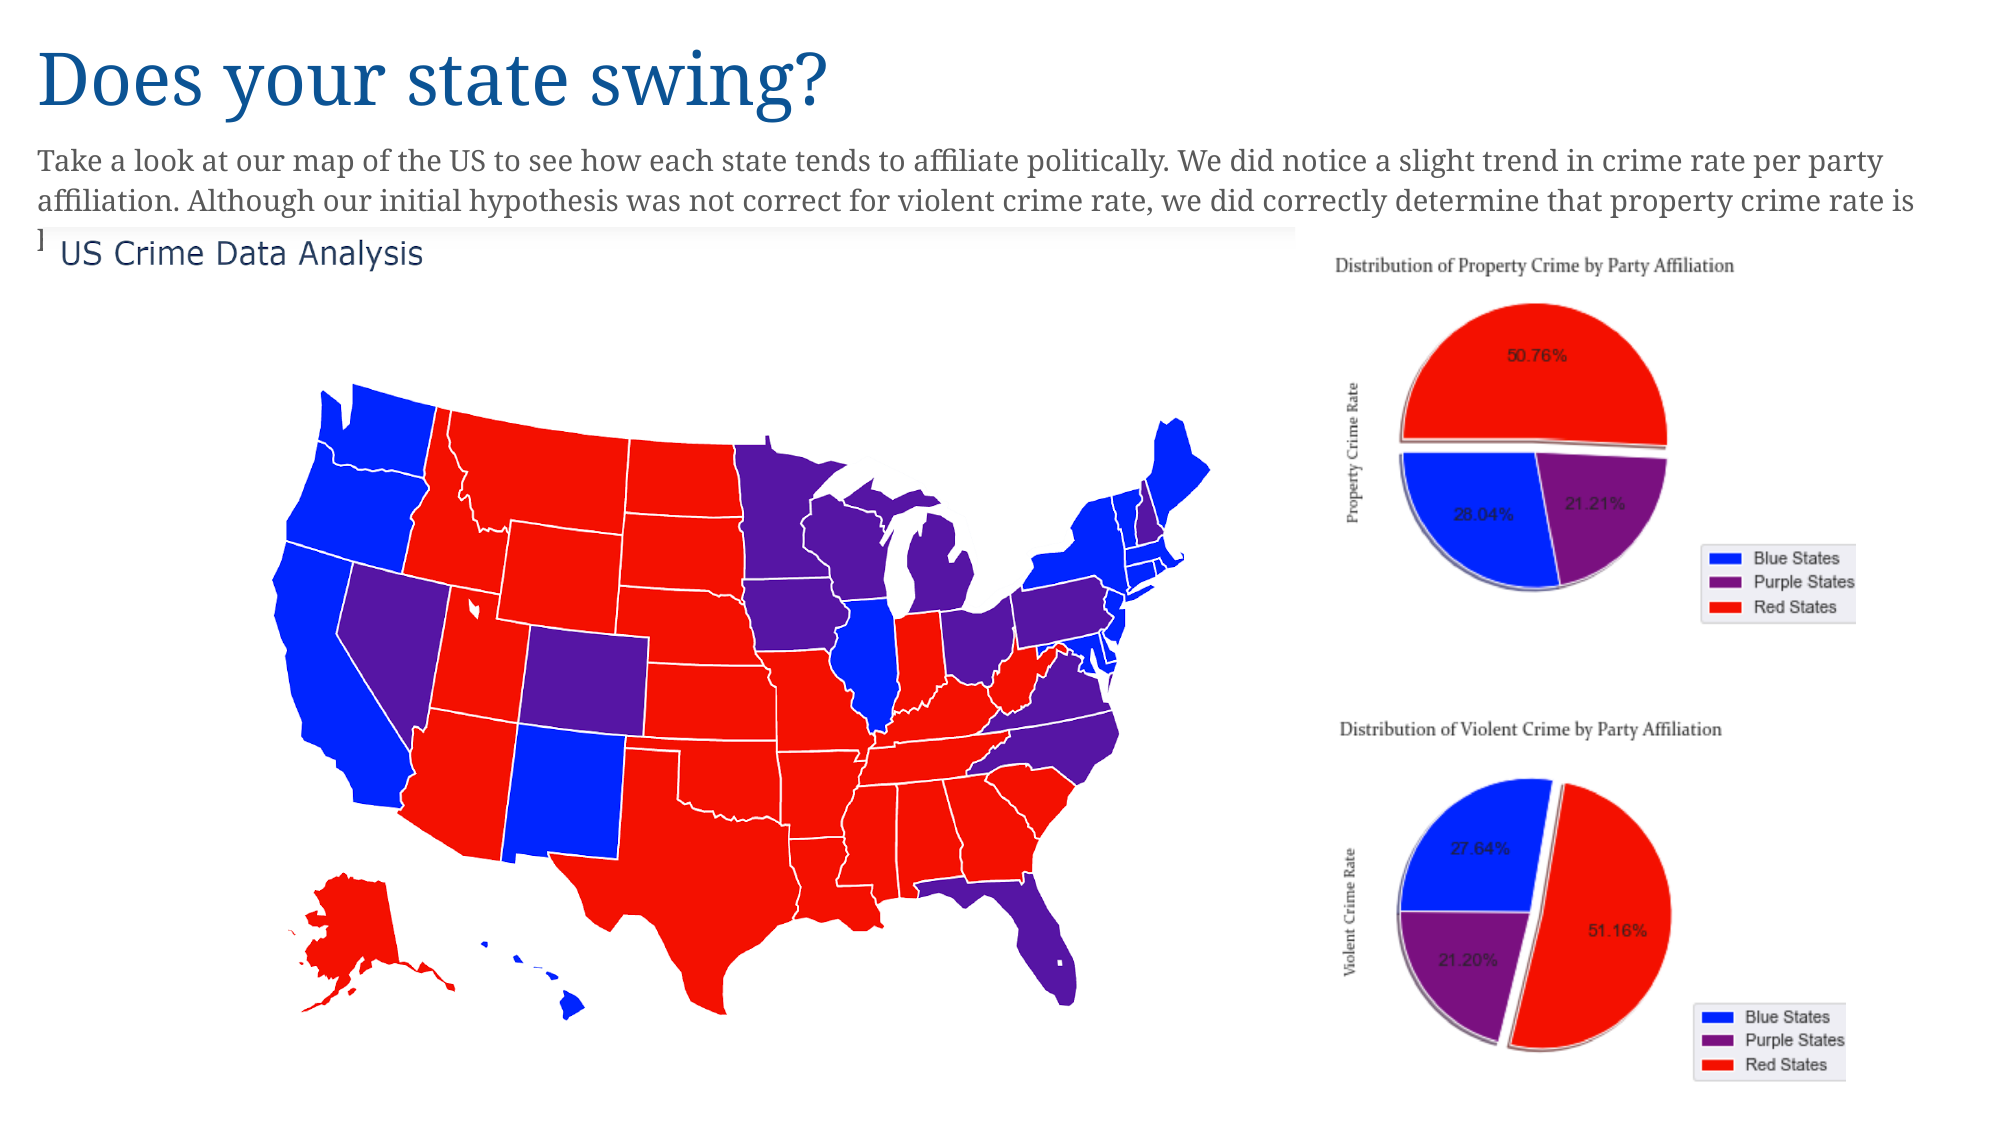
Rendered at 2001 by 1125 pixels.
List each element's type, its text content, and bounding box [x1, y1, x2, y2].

list Take a look at our map of the US to see how each state tends to affiliate politically. We did notice a slight trend in crime rate per party affiliation. Although our initial hypothesis was not correct for violent crime rate, we did correctly determine that property crime rate is higher in red states. [17, 116, 1958, 232]
picture [42, 227, 1871, 1077]
picture [1315, 698, 1863, 1098]
title Does your state swing? [17, 12, 922, 116]
